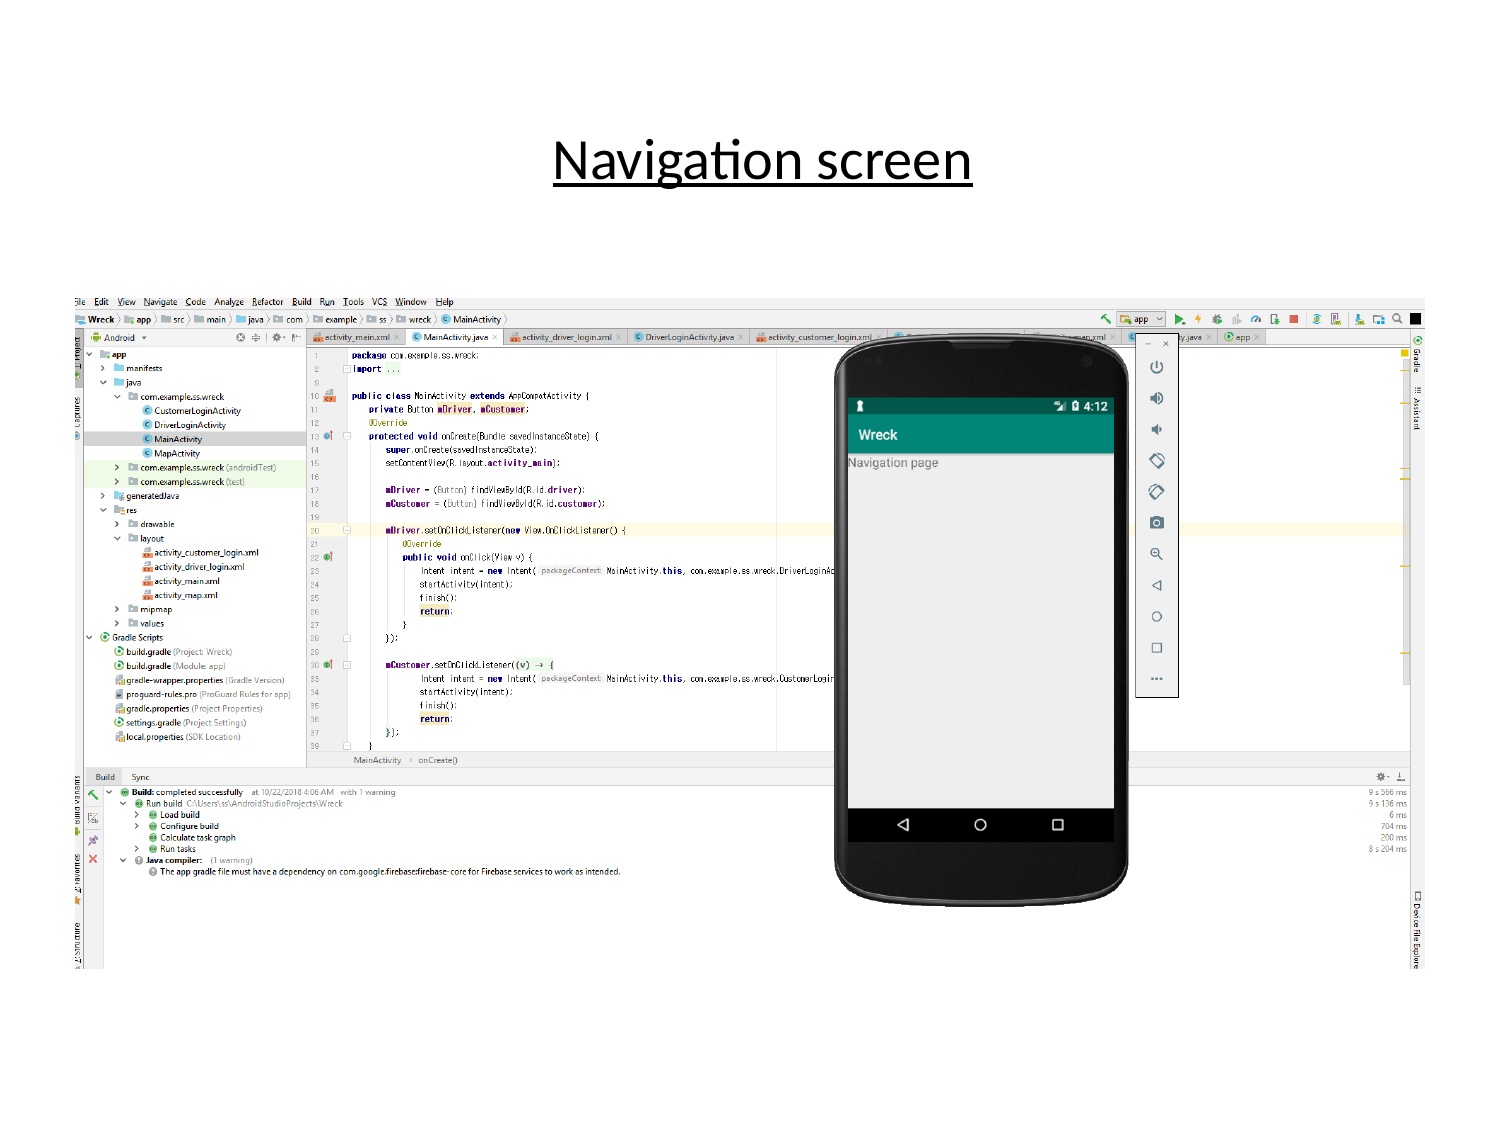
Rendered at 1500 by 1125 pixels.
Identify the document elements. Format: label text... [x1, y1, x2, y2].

title Navigation screen [87, 62, 1438, 250]
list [74, 298, 1426, 969]
